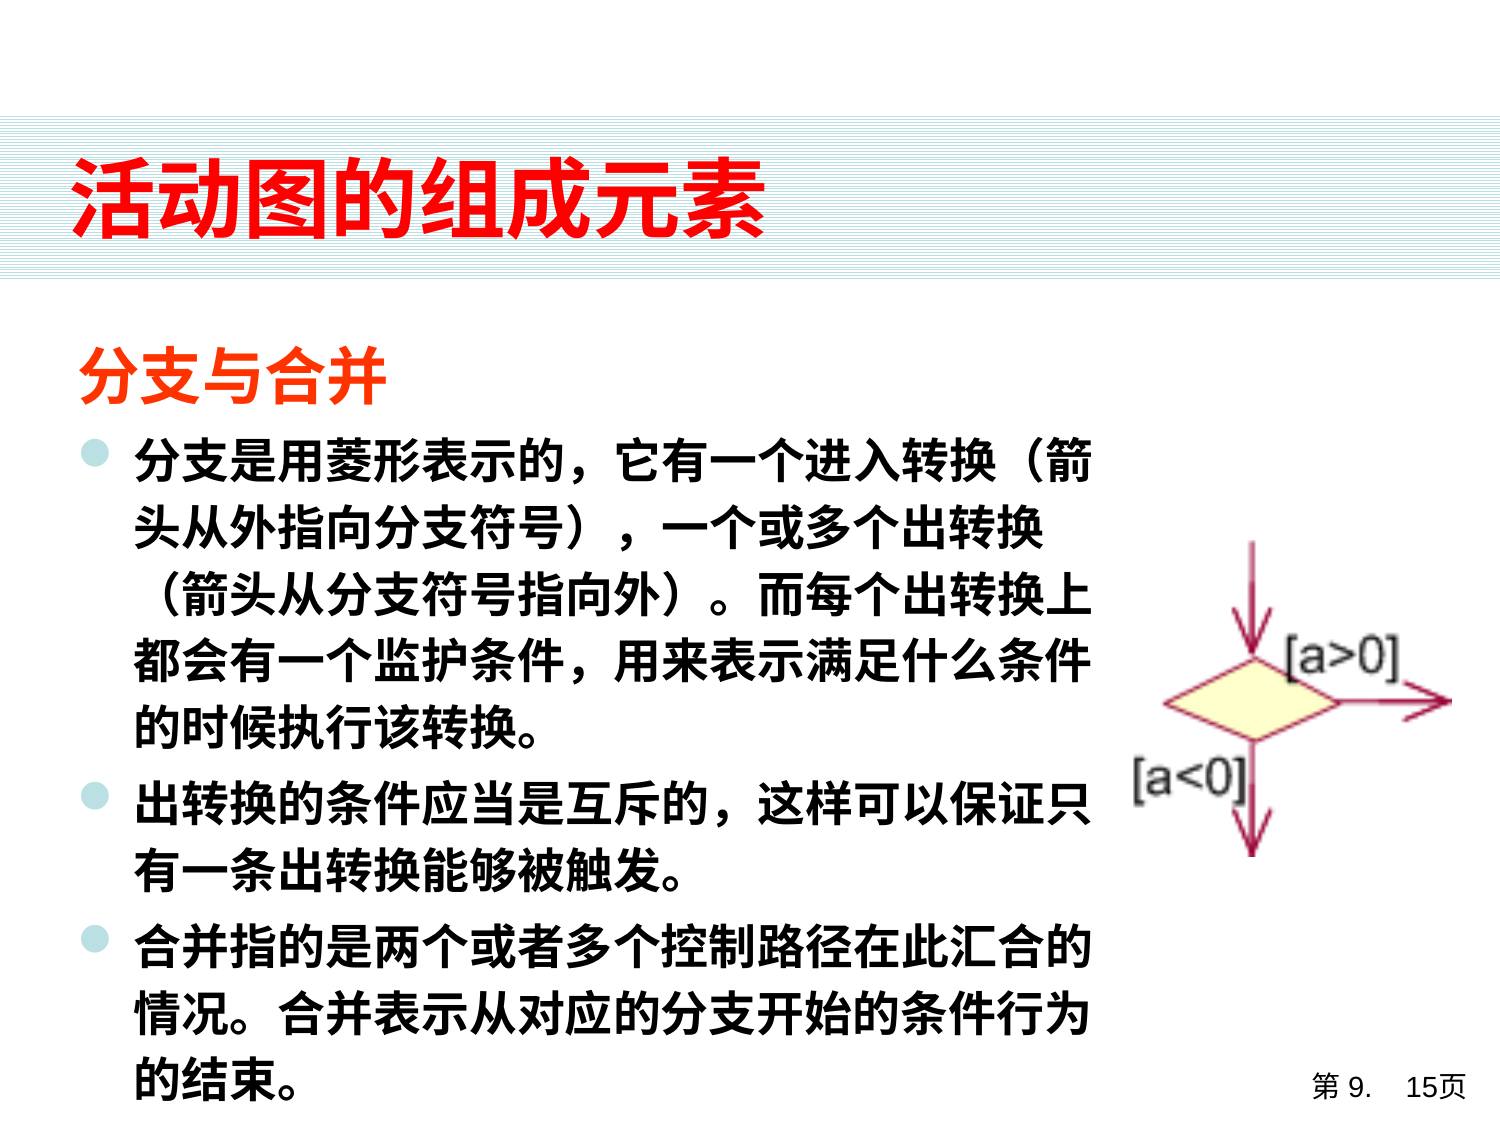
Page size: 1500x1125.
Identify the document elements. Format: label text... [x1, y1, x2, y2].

text_box 分支与合并 分支是用菱形表示的，它有一个进入转换（箭头从外指向分支符号），一个或多个出转换（箭头从分支符号指向外）。而每个出转换上都会有一个监护条件，用来表示满足什么条件的时候执行该转换。 出转换的条件应当是互斥的，这样可以保证只有一条出转换能够被触发。 合并指的是两个或者多个控制路径在此汇合的情况。合并表示从对应的分支开始的条件行为的结束。 [62, 337, 1113, 1059]
slide_number 第9. 15页 [1131, 1060, 1483, 1118]
title 活动图的组成元素 [52, 124, 1404, 268]
picture [1131, 540, 1452, 857]
